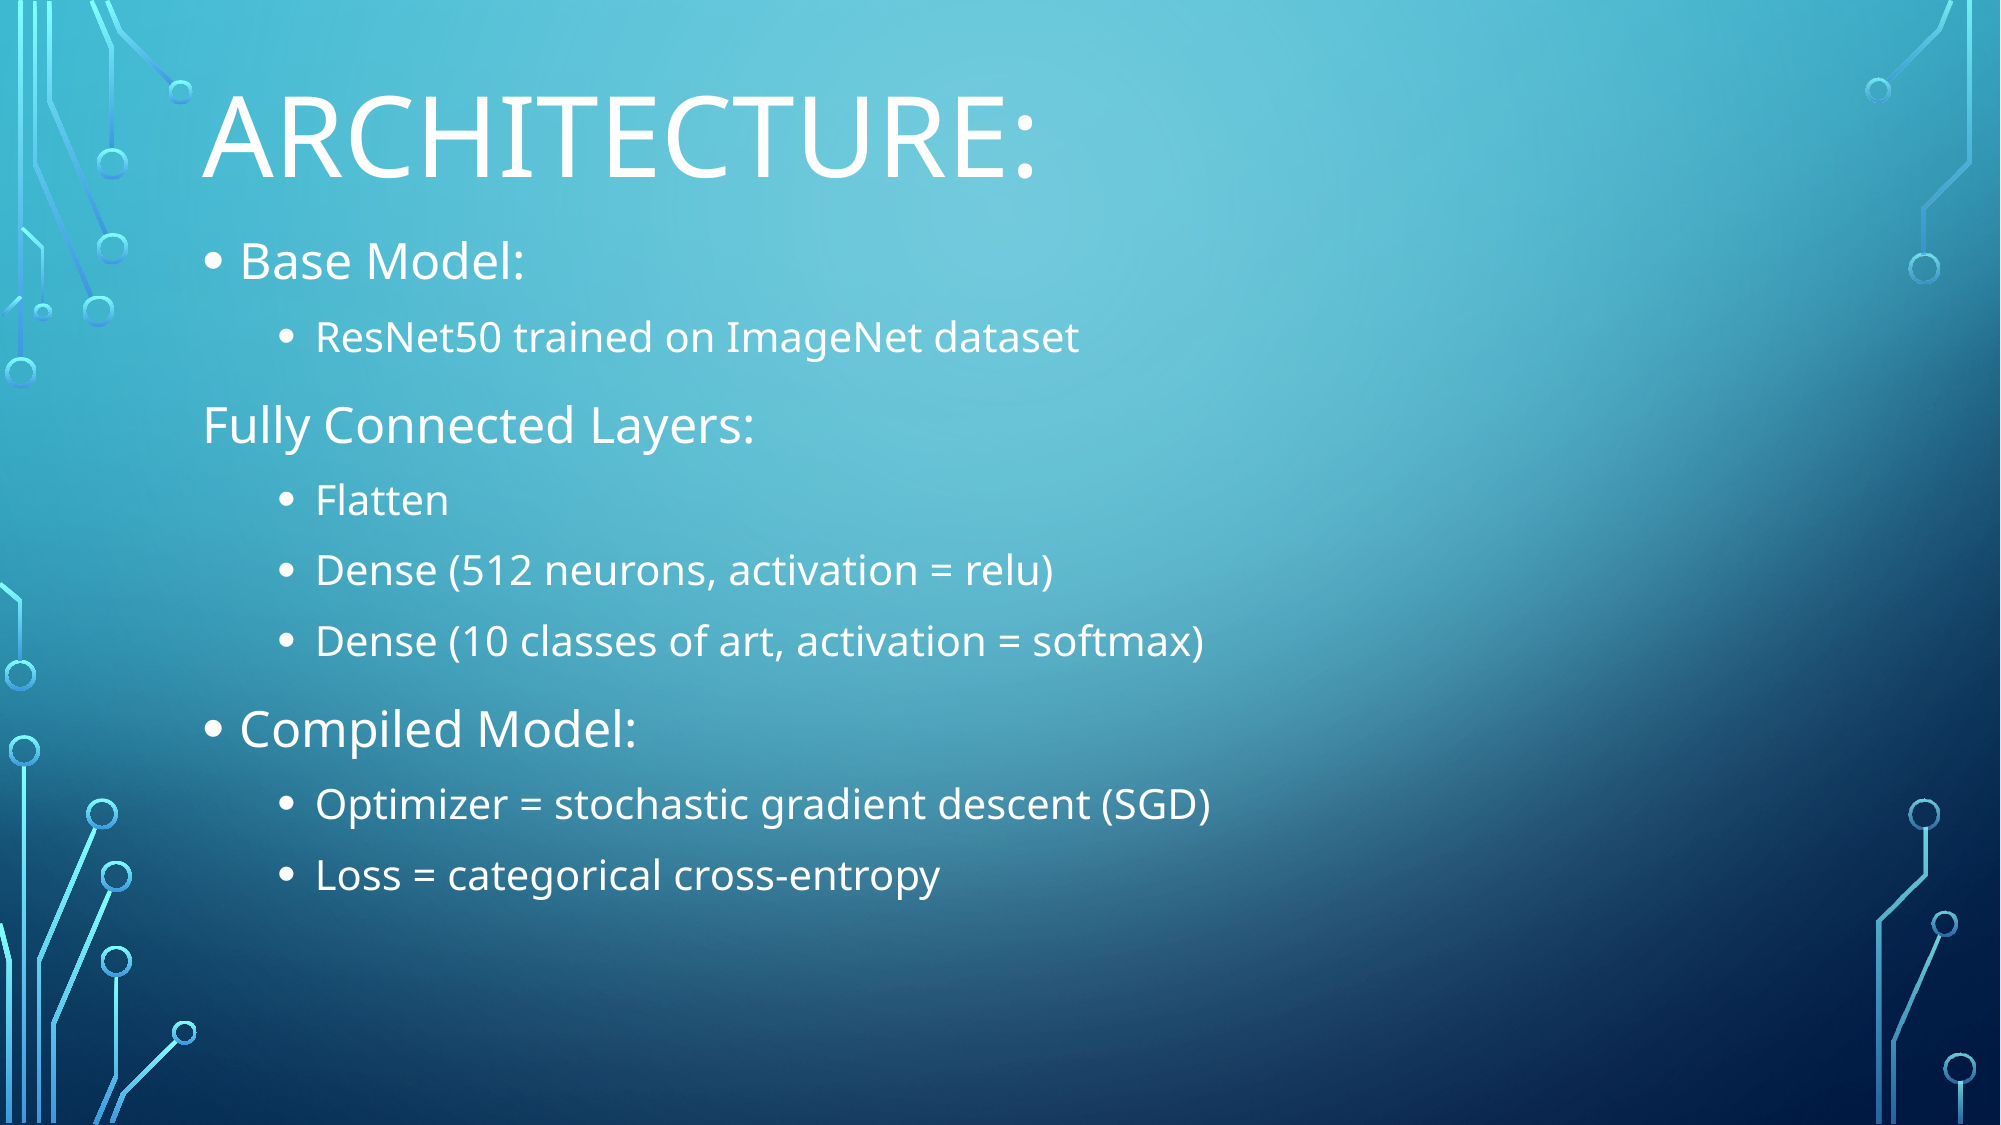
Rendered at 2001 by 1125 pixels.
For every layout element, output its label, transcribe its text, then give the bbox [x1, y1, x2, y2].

list Base Model: ResNet50 trained on ImageNet dataset Fully Connected Layers: Flatten Dense (512 neurons, activation = relu) Dense (10 classes of art, activation = softmax) Compiled Model: Optimizer = stochastic gradient descent (SGD) Loss = categorical cross-entropy [187, 210, 1813, 1061]
title Architecture: [187, 19, 1813, 210]
